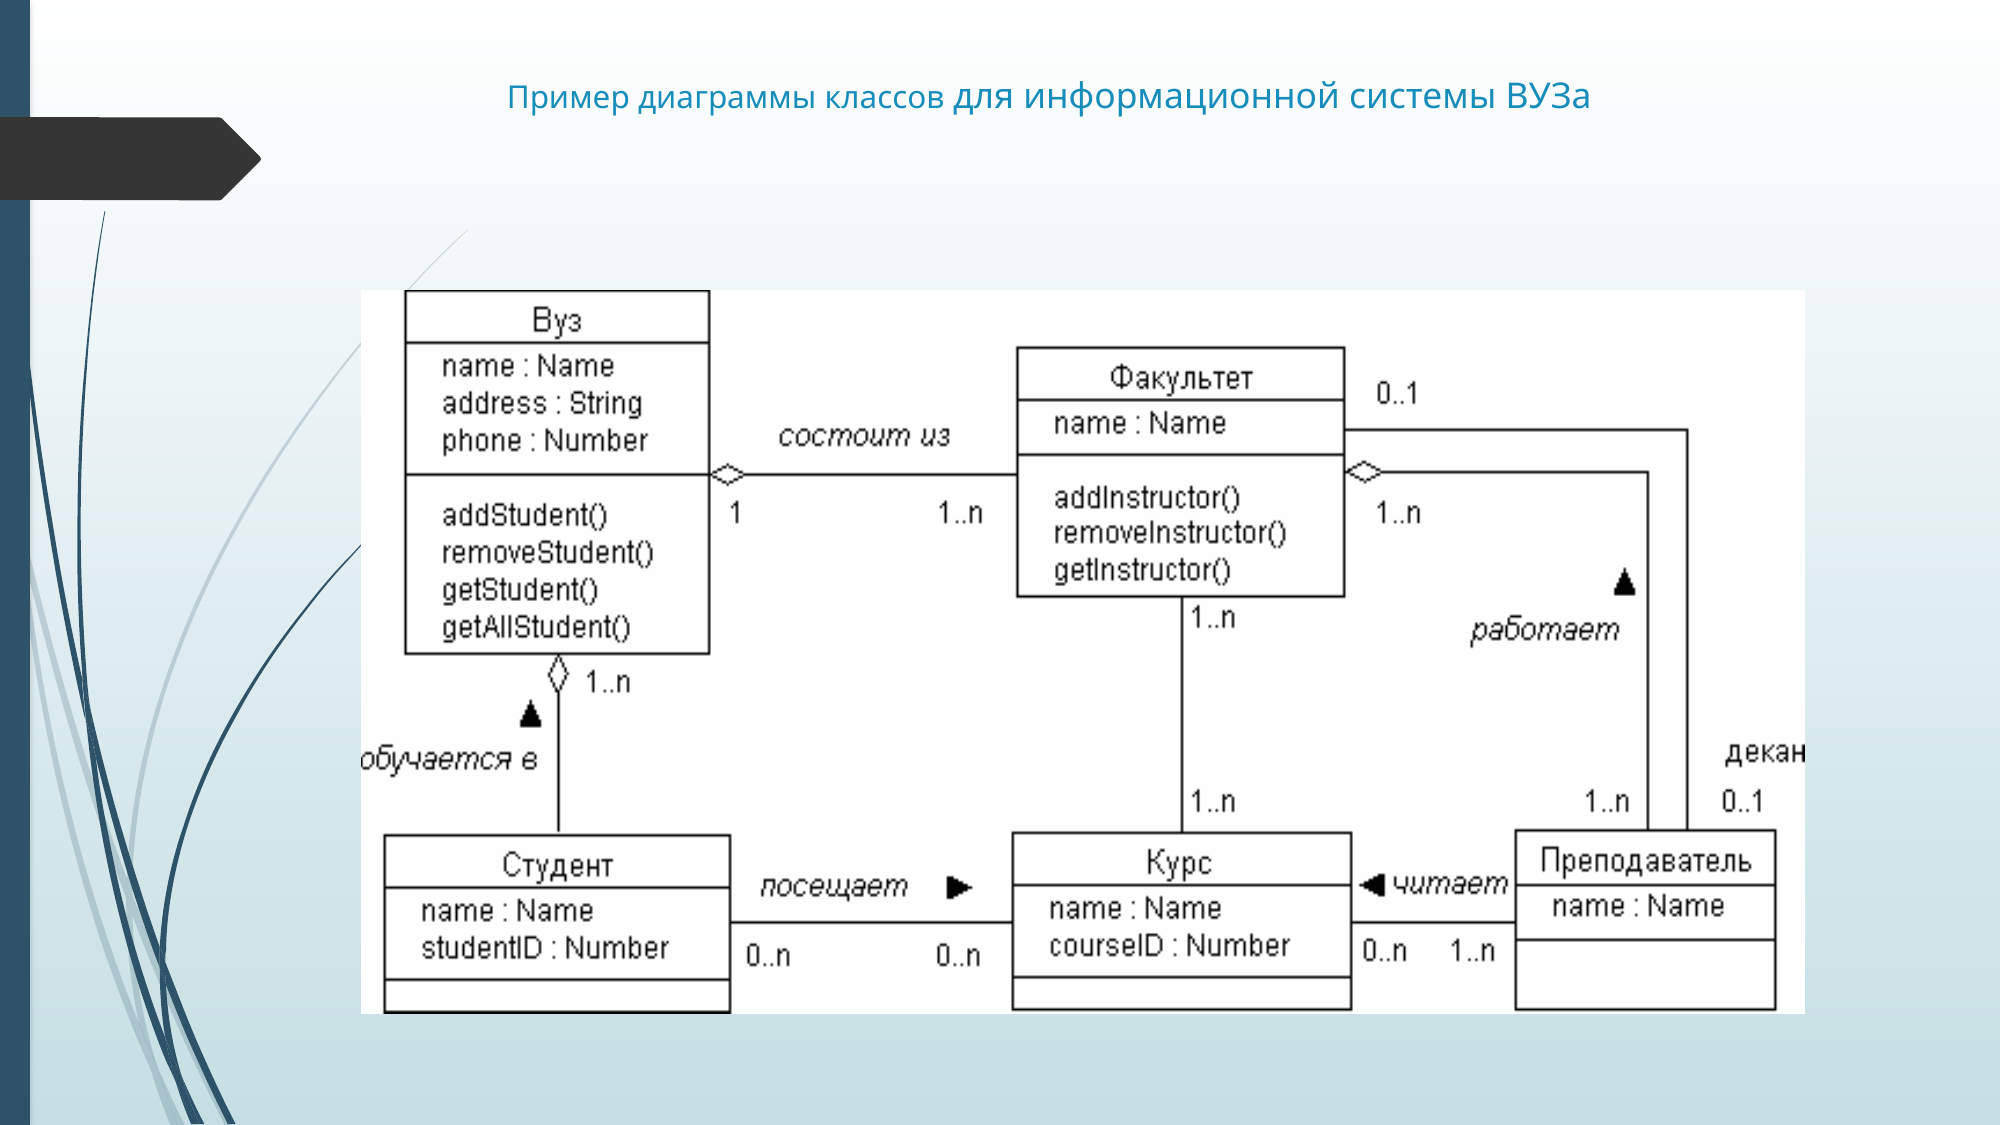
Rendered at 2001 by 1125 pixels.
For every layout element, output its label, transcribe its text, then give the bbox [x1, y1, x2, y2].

picture [361, 290, 1805, 1014]
title Пример диаграммы классов для информационной системы ВУЗа [323, 65, 1785, 125]
